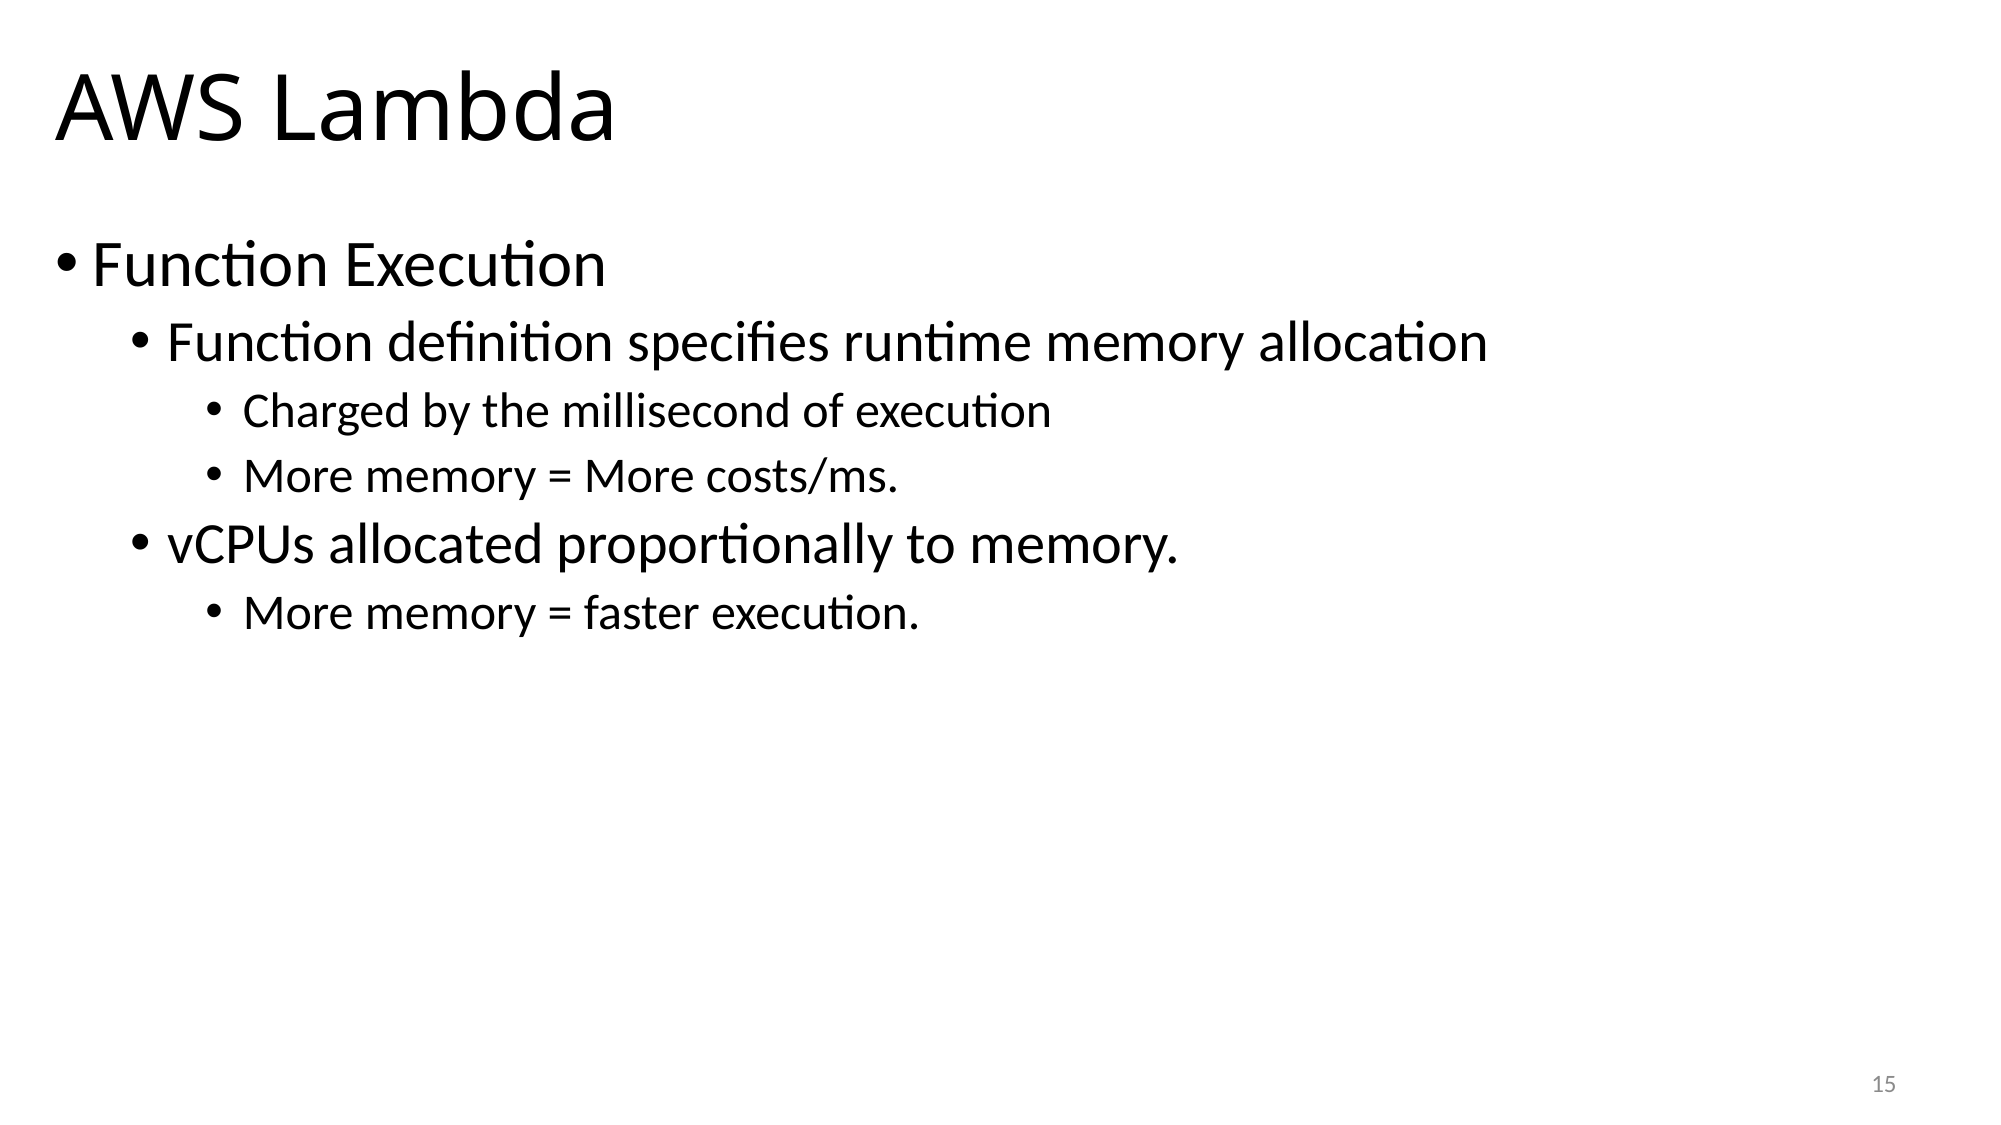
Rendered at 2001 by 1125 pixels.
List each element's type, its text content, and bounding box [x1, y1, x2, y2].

title AWS Lambda [40, 35, 1955, 187]
list Function Execution Function definition specifies runtime memory allocation Charged by the millisecond of execution More memory = More costs/ms. vCPUs allocated proportionally to memory. More memory = faster execution. [40, 221, 1955, 1021]
